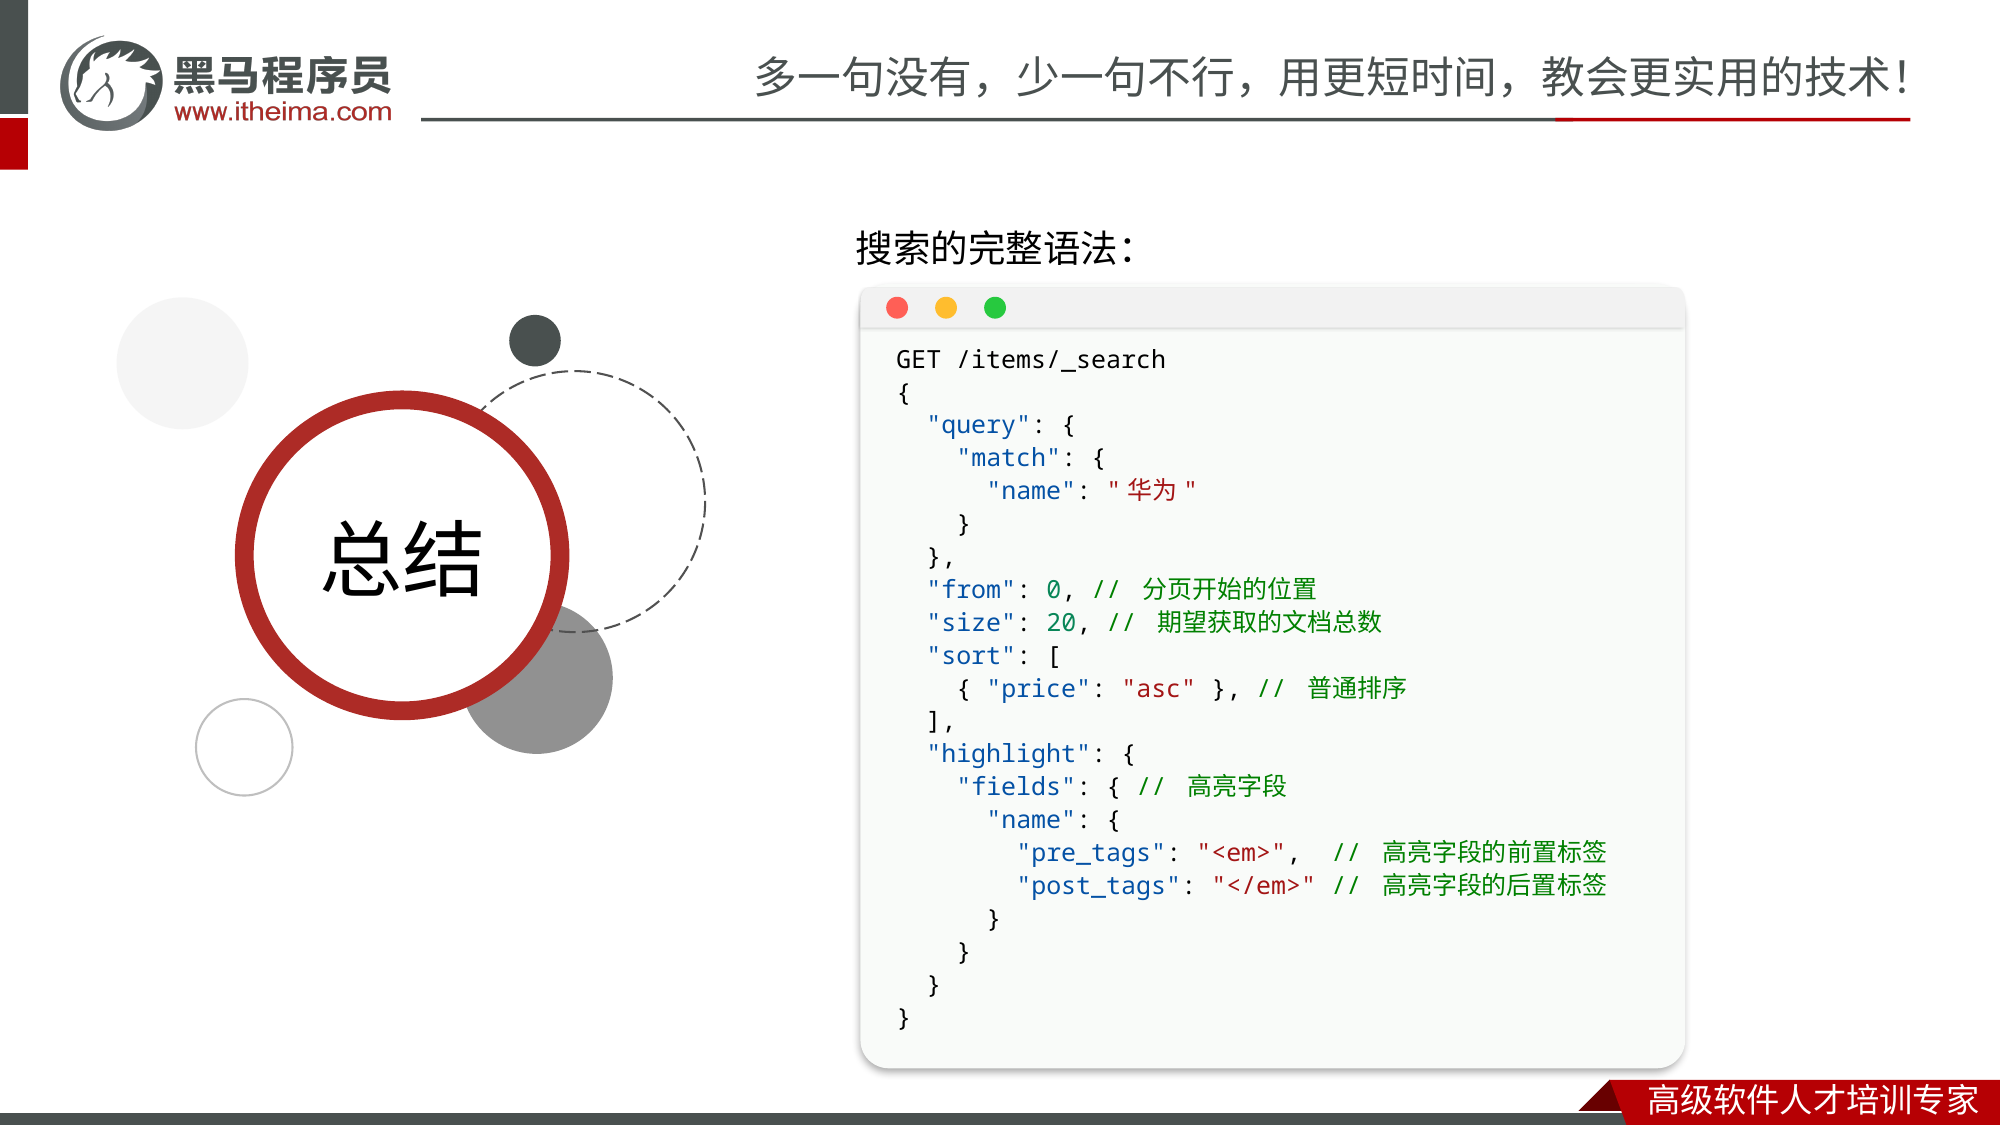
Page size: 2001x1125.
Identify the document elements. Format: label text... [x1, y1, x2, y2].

list 搜索的完整语法： [841, 172, 1786, 980]
picture [14, 0, 453, 179]
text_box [860, 283, 1686, 1069]
